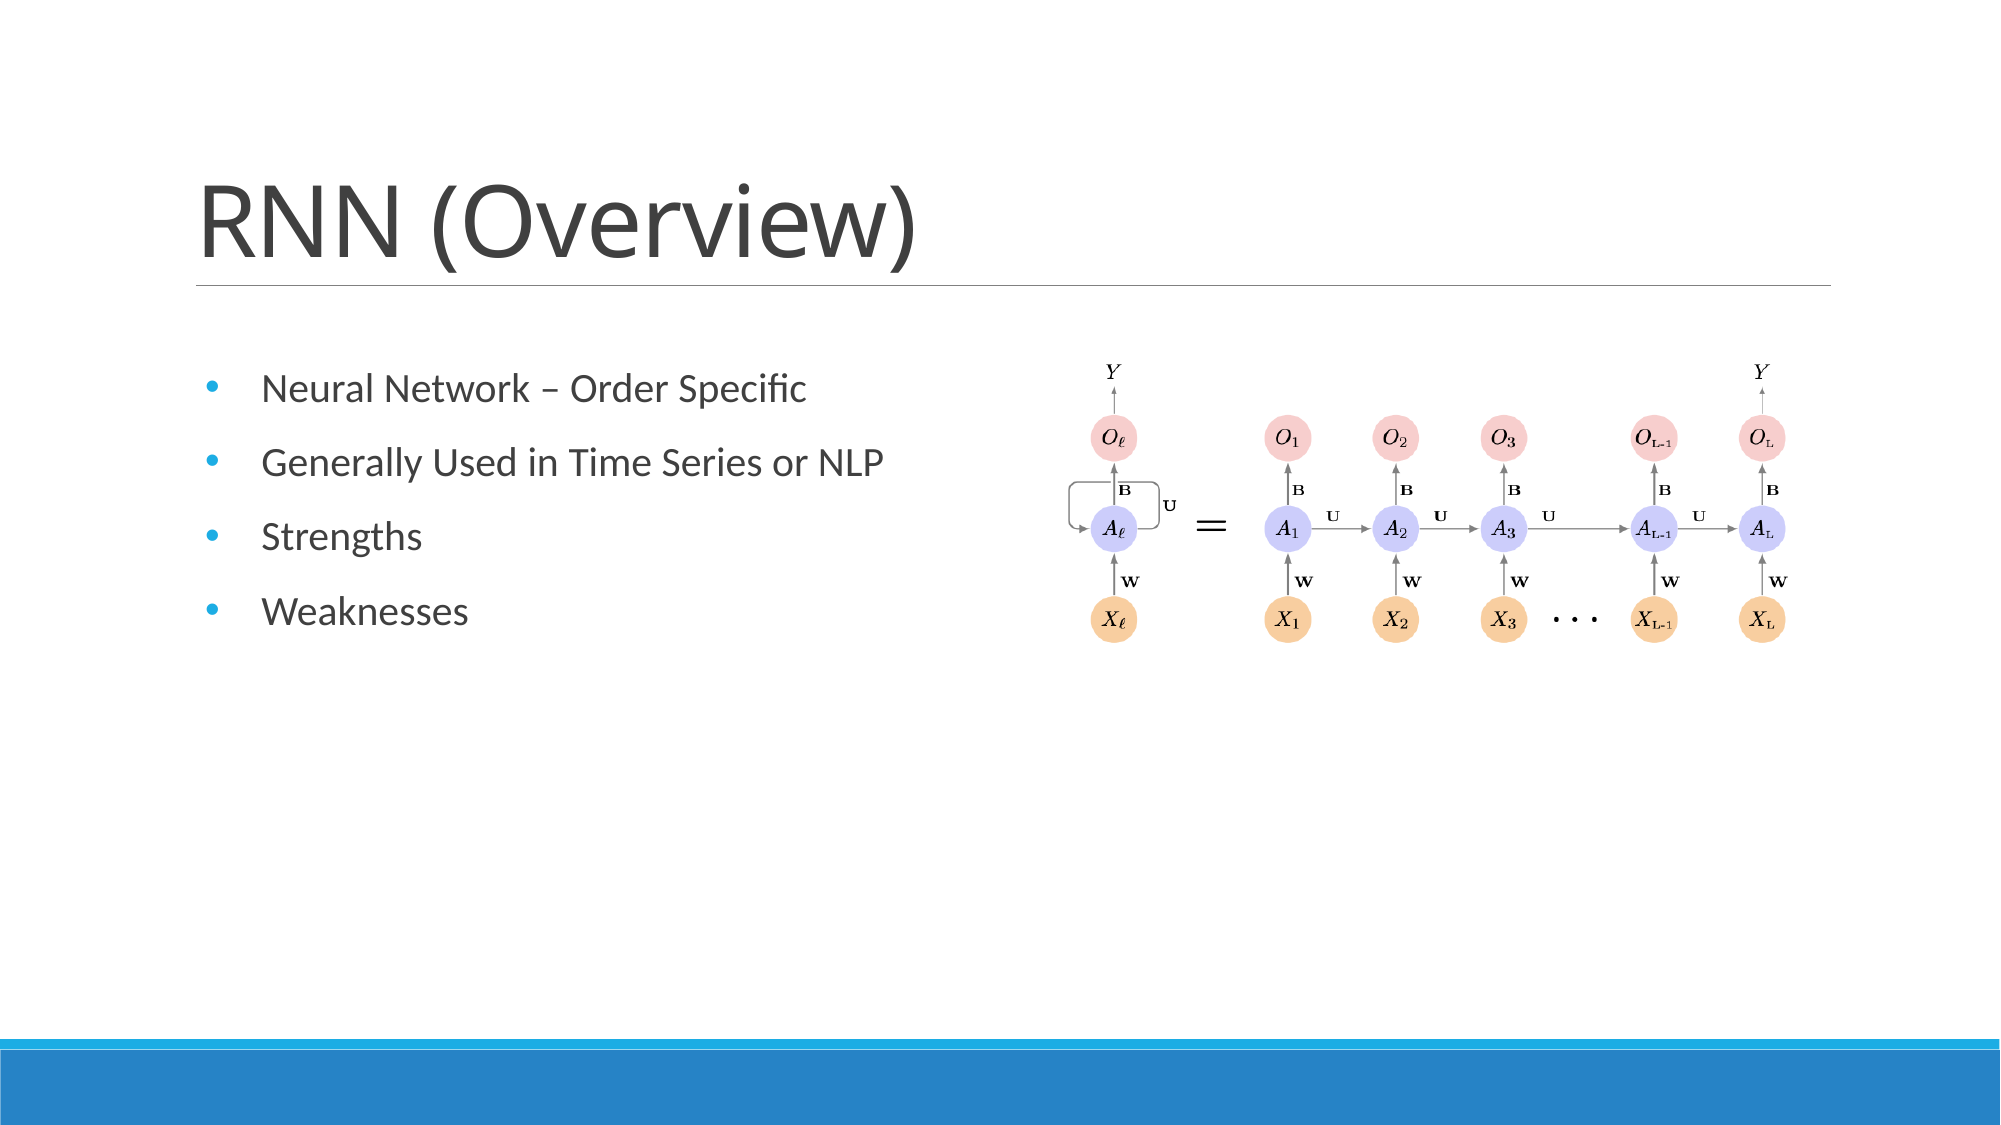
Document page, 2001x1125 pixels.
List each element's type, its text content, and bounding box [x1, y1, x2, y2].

title RNN (Overview) [180, 47, 1830, 285]
text_box Neural Network – Order Specific Generally Used in Time Series or NLP Strengths Weaknesses [190, 358, 1001, 1050]
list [1055, 333, 1814, 673]
